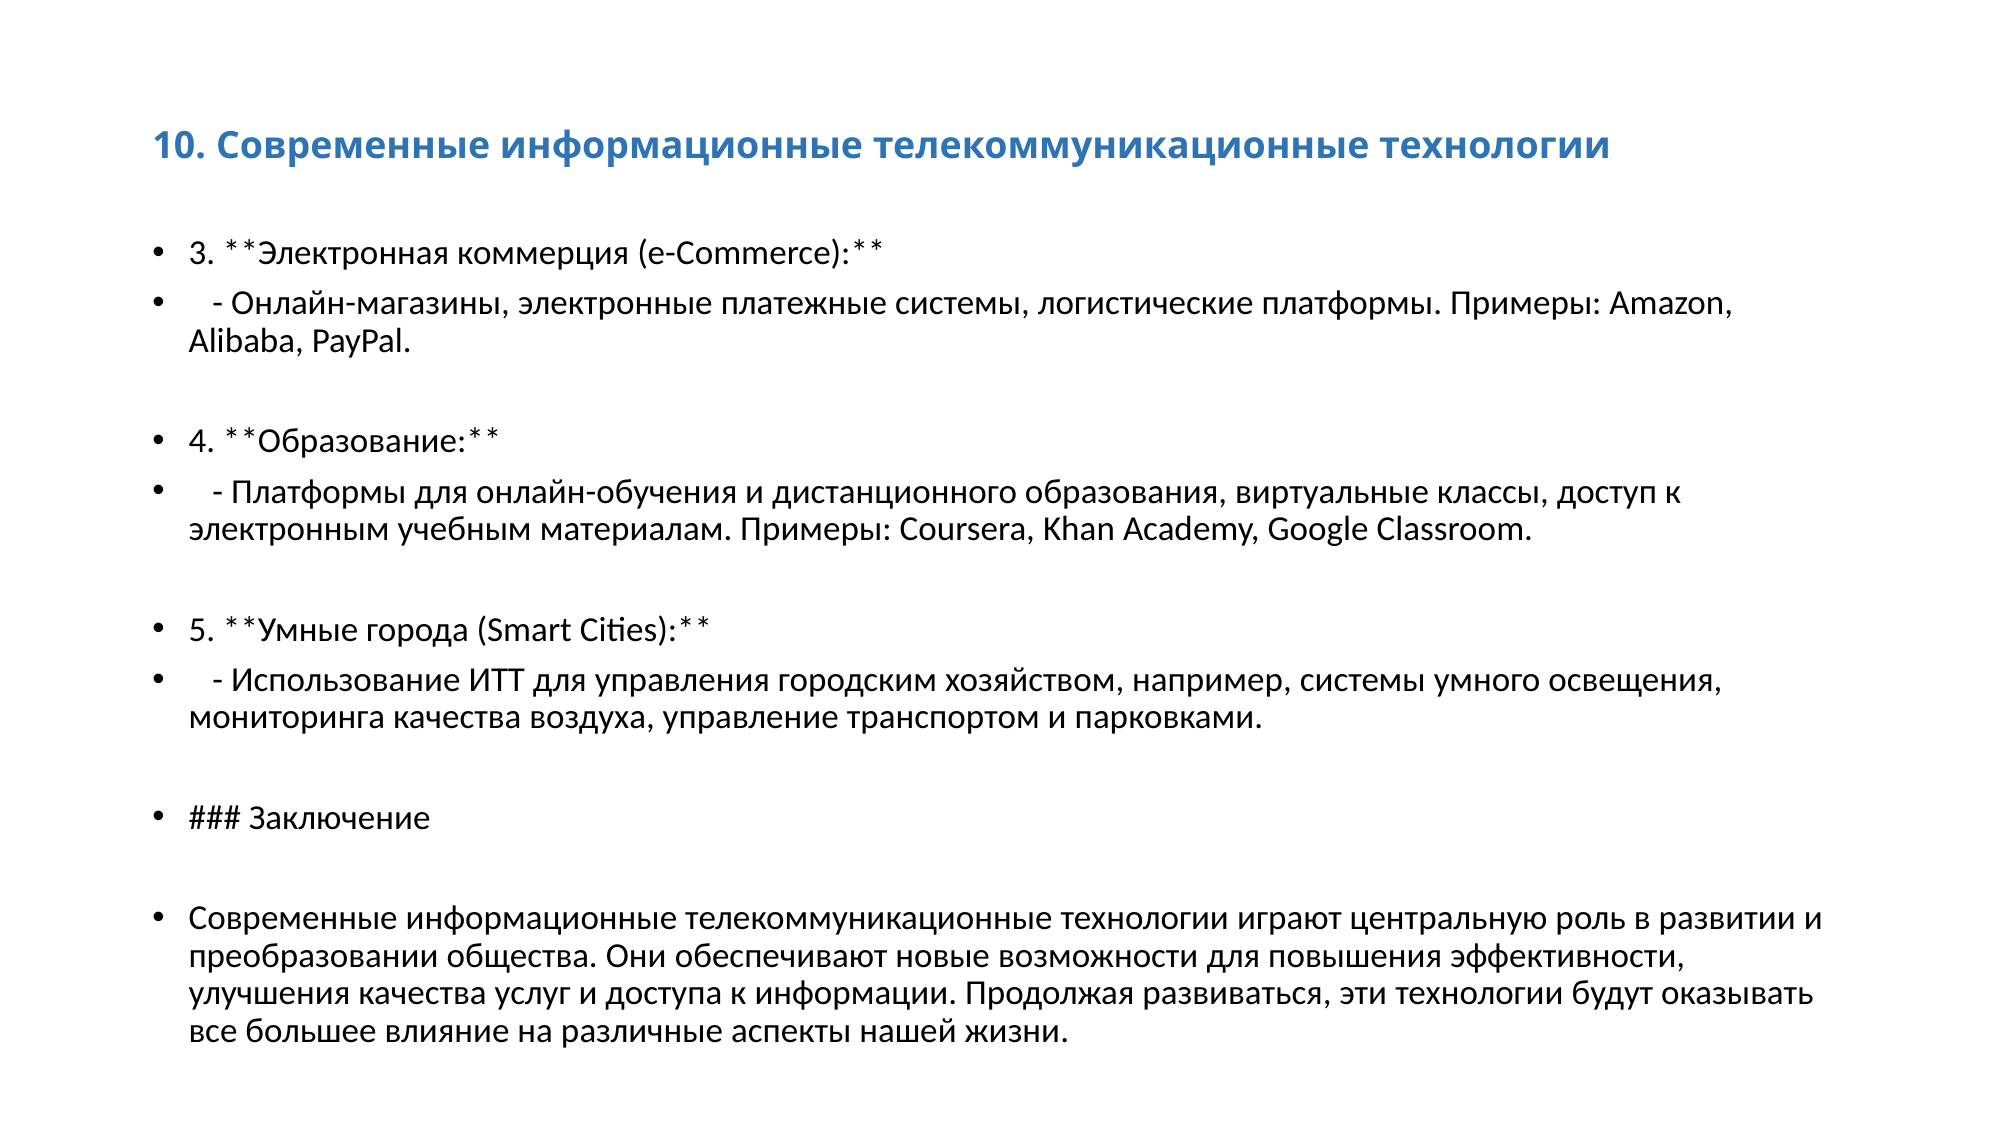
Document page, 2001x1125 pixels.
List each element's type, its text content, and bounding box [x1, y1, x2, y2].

title 10. Современные информационные телекоммуникационные технологии [137, 59, 1863, 172]
list 3. **Электронная коммерция (e-Commerce):** - Онлайн-магазины, электронные платежные системы, логистические платформы. Примеры: Amazon, Alibaba, PayPal. 4. **Образование:** - Платформы для онлайн-обучения и дистанционного образования, виртуальные классы, доступ к электронным учебным материалам. Примеры: Coursera, Khan Academy, Google Classroom. 5. **Умные города (Smart Cities):** - Использование ИТТ для управления городским хозяйством, например, системы умного освещения, мониторинга качества воздуха, управление транспортом и парковками. ### Заключение Современные информационные телекоммуникационные технологии играют центральную роль в развитии и преобразовании общества. Они обеспечивают новые возможности для повышения эффективности, улучшения качества услуг и доступа к информации. Продолжая развиваться, эти технологии будут оказывать все большее влияние на различные аспекты нашей жизни. [137, 172, 1863, 1066]
